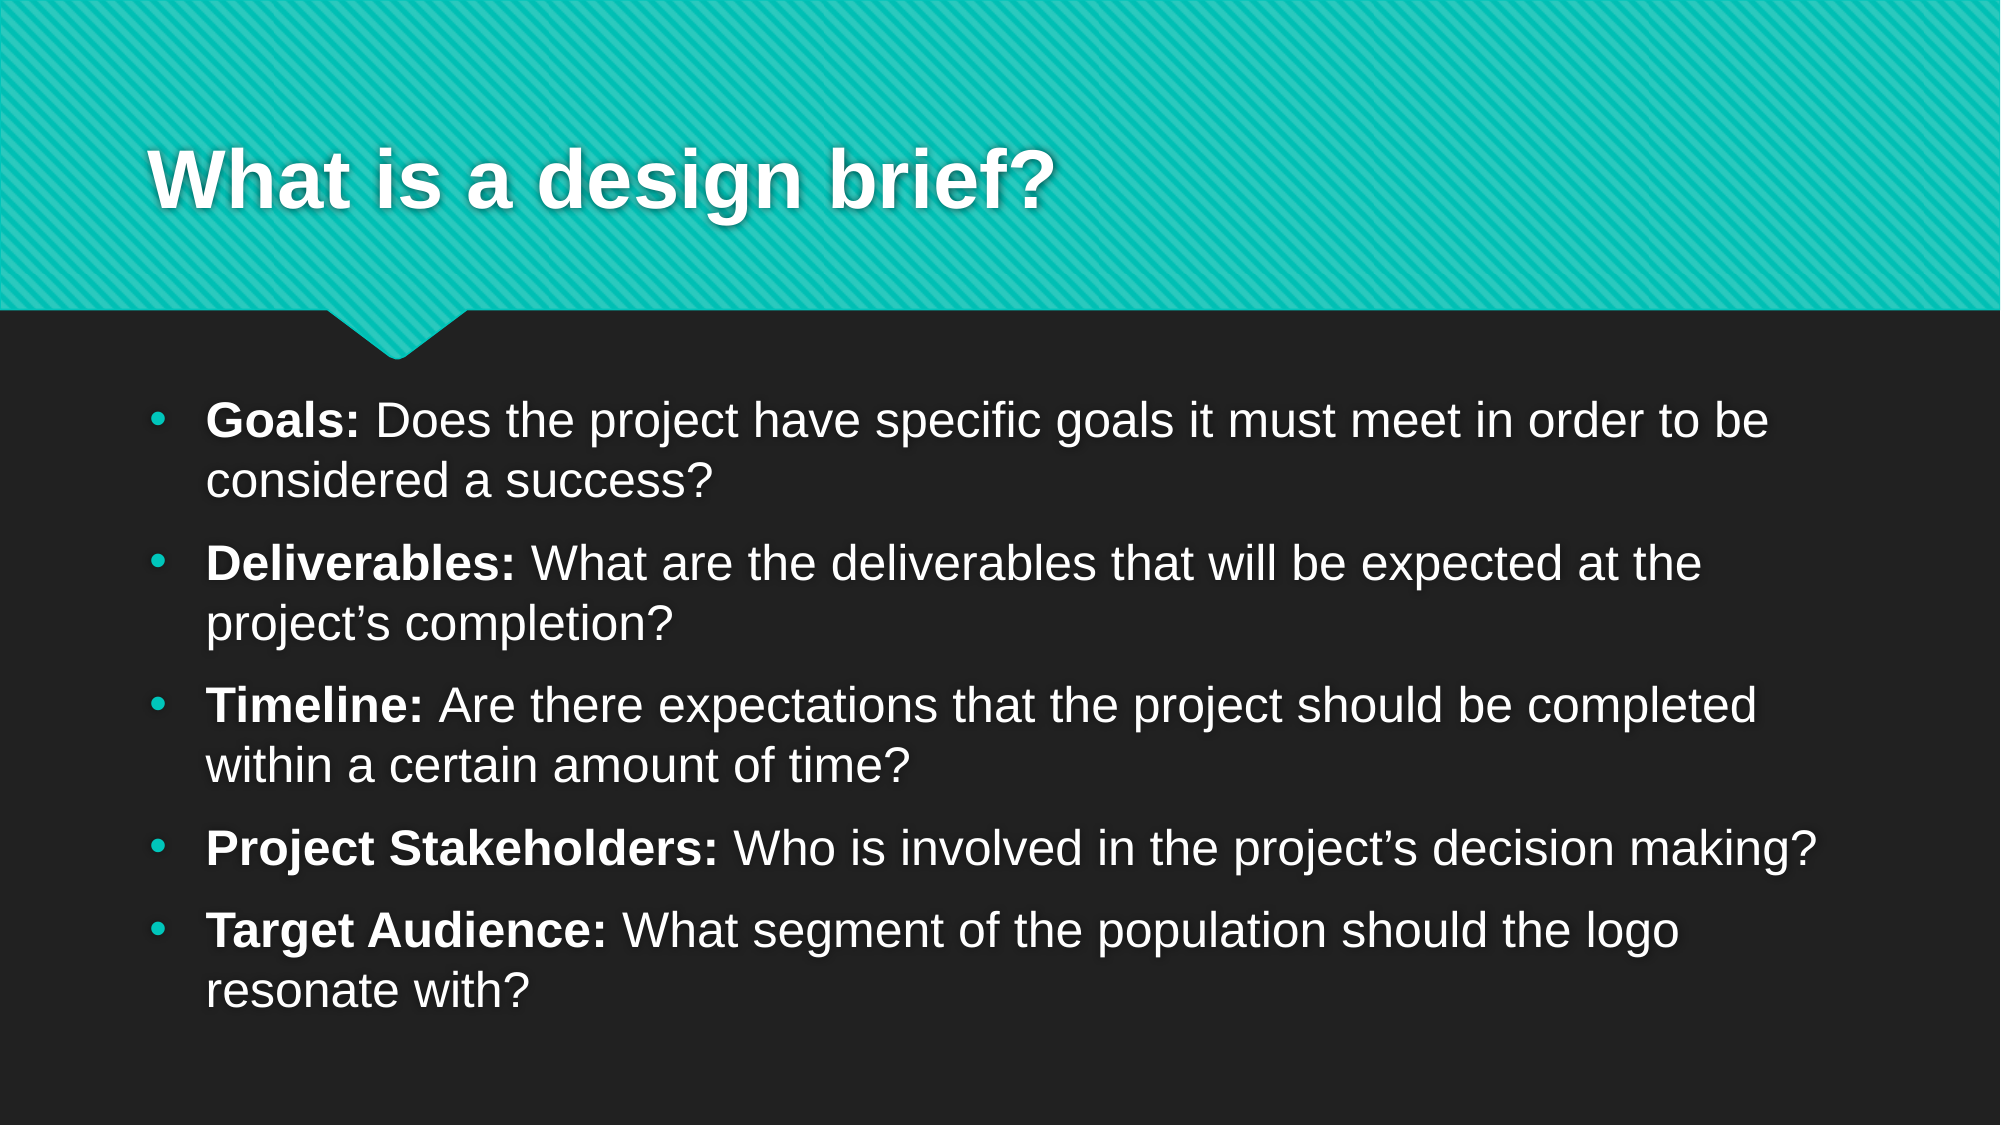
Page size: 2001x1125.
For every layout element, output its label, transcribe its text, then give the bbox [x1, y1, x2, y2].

title What is a design brief? [132, 73, 1868, 233]
list Goals: Does the project have specific goals it must meet in order to be considered a success? Deliverables: What are the deliverables that will be expected at the project’s completion? Timeline: Are there expectations that the project should be completed within a certain amount of time? Project Stakeholders: Who is involved in the project’s decision making? Target Audience: What segment of the population should the logo resonate with? [134, 404, 1866, 1001]
